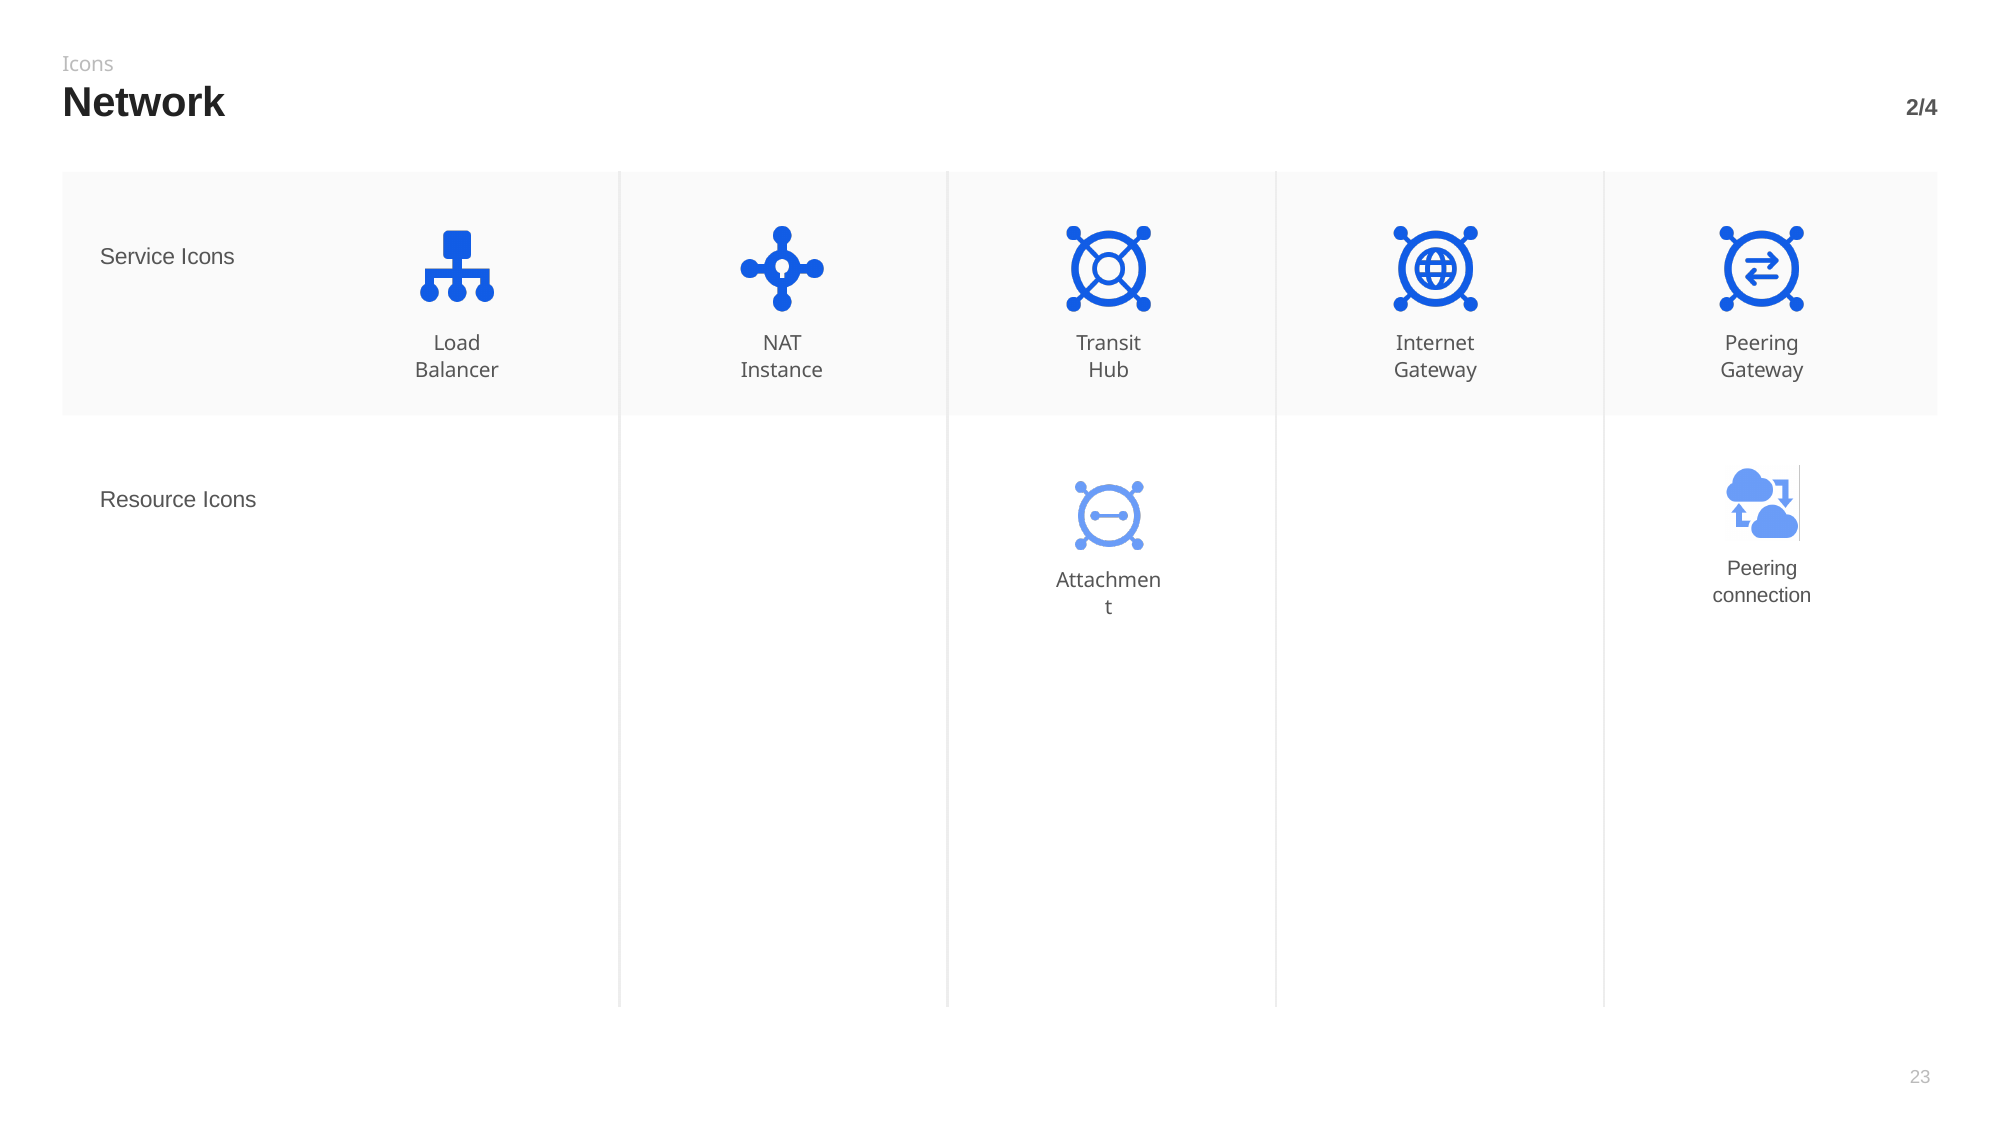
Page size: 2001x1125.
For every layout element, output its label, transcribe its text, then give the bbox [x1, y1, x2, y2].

text_box [396, 221, 518, 328]
text_box [396, 361, 518, 379]
text_box Service Icons [99, 230, 252, 273]
text_box [1277, 171, 1603, 1007]
text_box Peering Gateway [1708, 328, 1815, 388]
picture [1388, 221, 1483, 316]
text_box Resource Icons [99, 474, 275, 517]
text_box 23 [1904, 1056, 1931, 1094]
picture [735, 221, 829, 316]
text_box Load Balancer [393, 328, 521, 361]
text_box Icons [62, 44, 517, 83]
text_box Network [62, 86, 580, 137]
picture [1714, 221, 1809, 316]
picture [1071, 478, 1147, 554]
text_box 2/4 [1903, 82, 1938, 124]
text_box [1711, 221, 1812, 328]
picture [1724, 465, 1800, 541]
text_box [949, 171, 1274, 1007]
text_box [621, 171, 946, 1007]
text_box [61, 171, 618, 416]
text_box [1605, 171, 1938, 416]
text_box Peering connection [1708, 553, 1816, 613]
picture [1061, 221, 1156, 316]
picture [410, 221, 504, 316]
